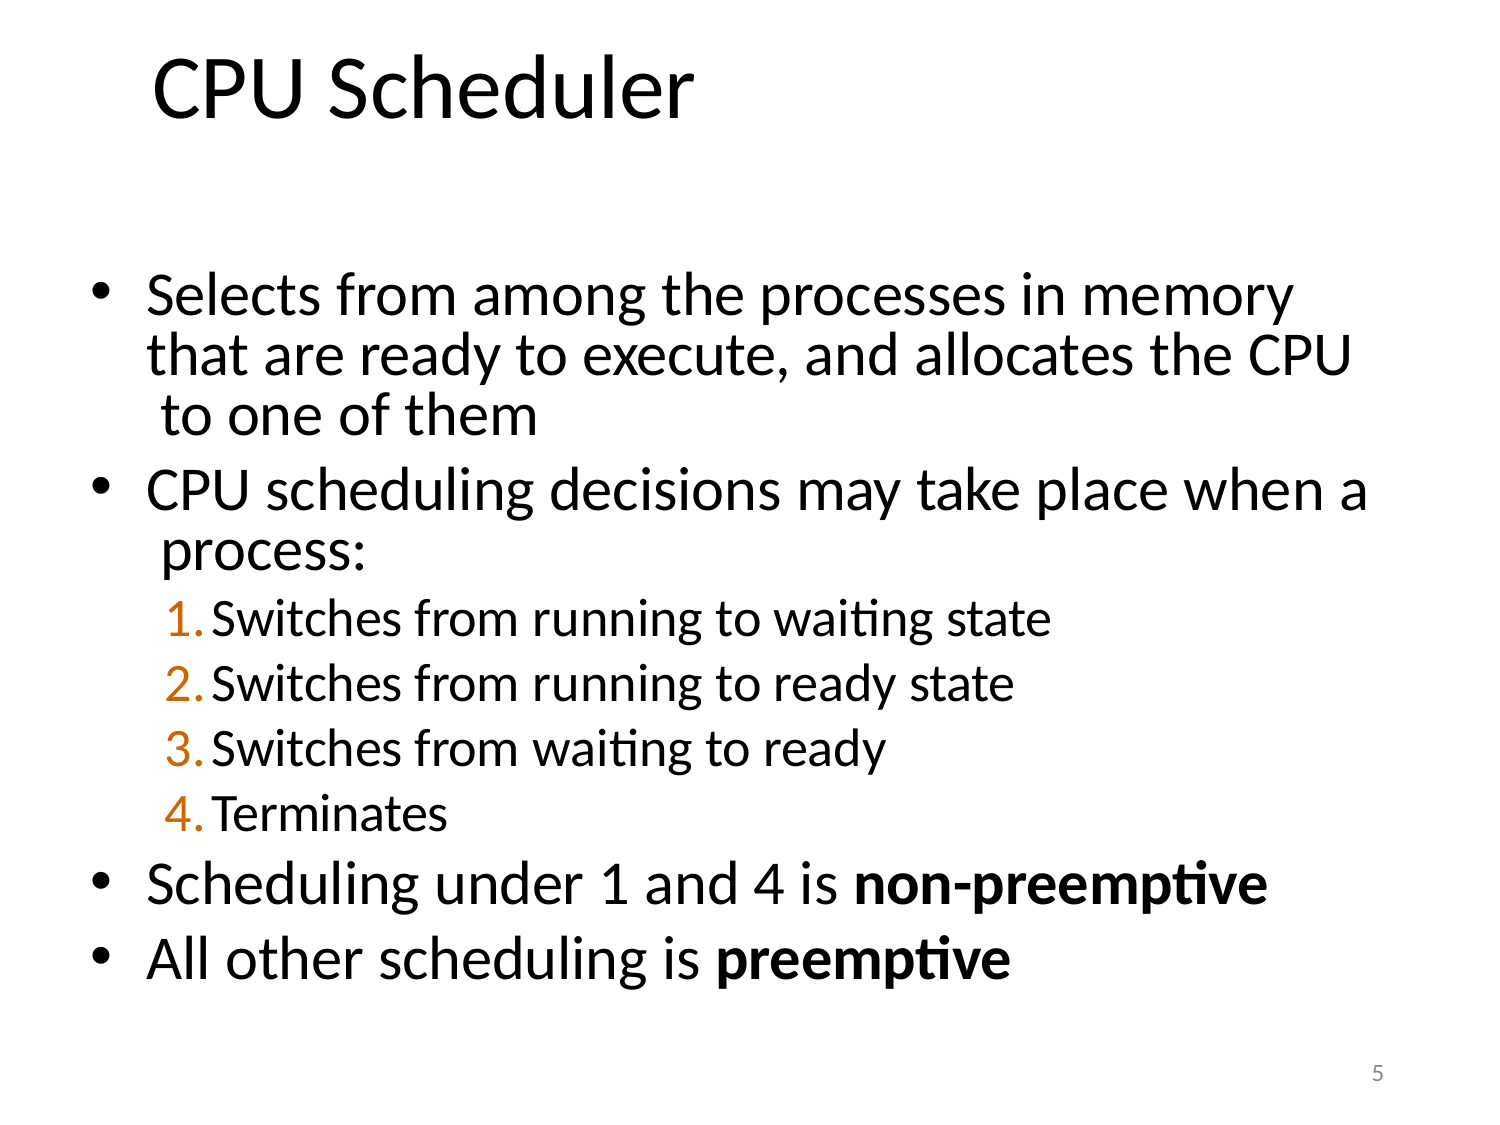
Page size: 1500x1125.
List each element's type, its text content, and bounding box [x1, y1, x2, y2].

slide_number 5 [1365, 1060, 1417, 1125]
title CPU Scheduler [150, 24, 700, 216]
text_box Selects from among the processes in memory that are ready to execute, and allocates the CPU to one of them CPU scheduling decisions may take place when a process: Switches from running to waiting state Switches from running to ready state Switches from waiting to ready Terminates Scheduling under 1 and 4 is non-preemptive All other scheduling is preemptive [87, 250, 1379, 993]
